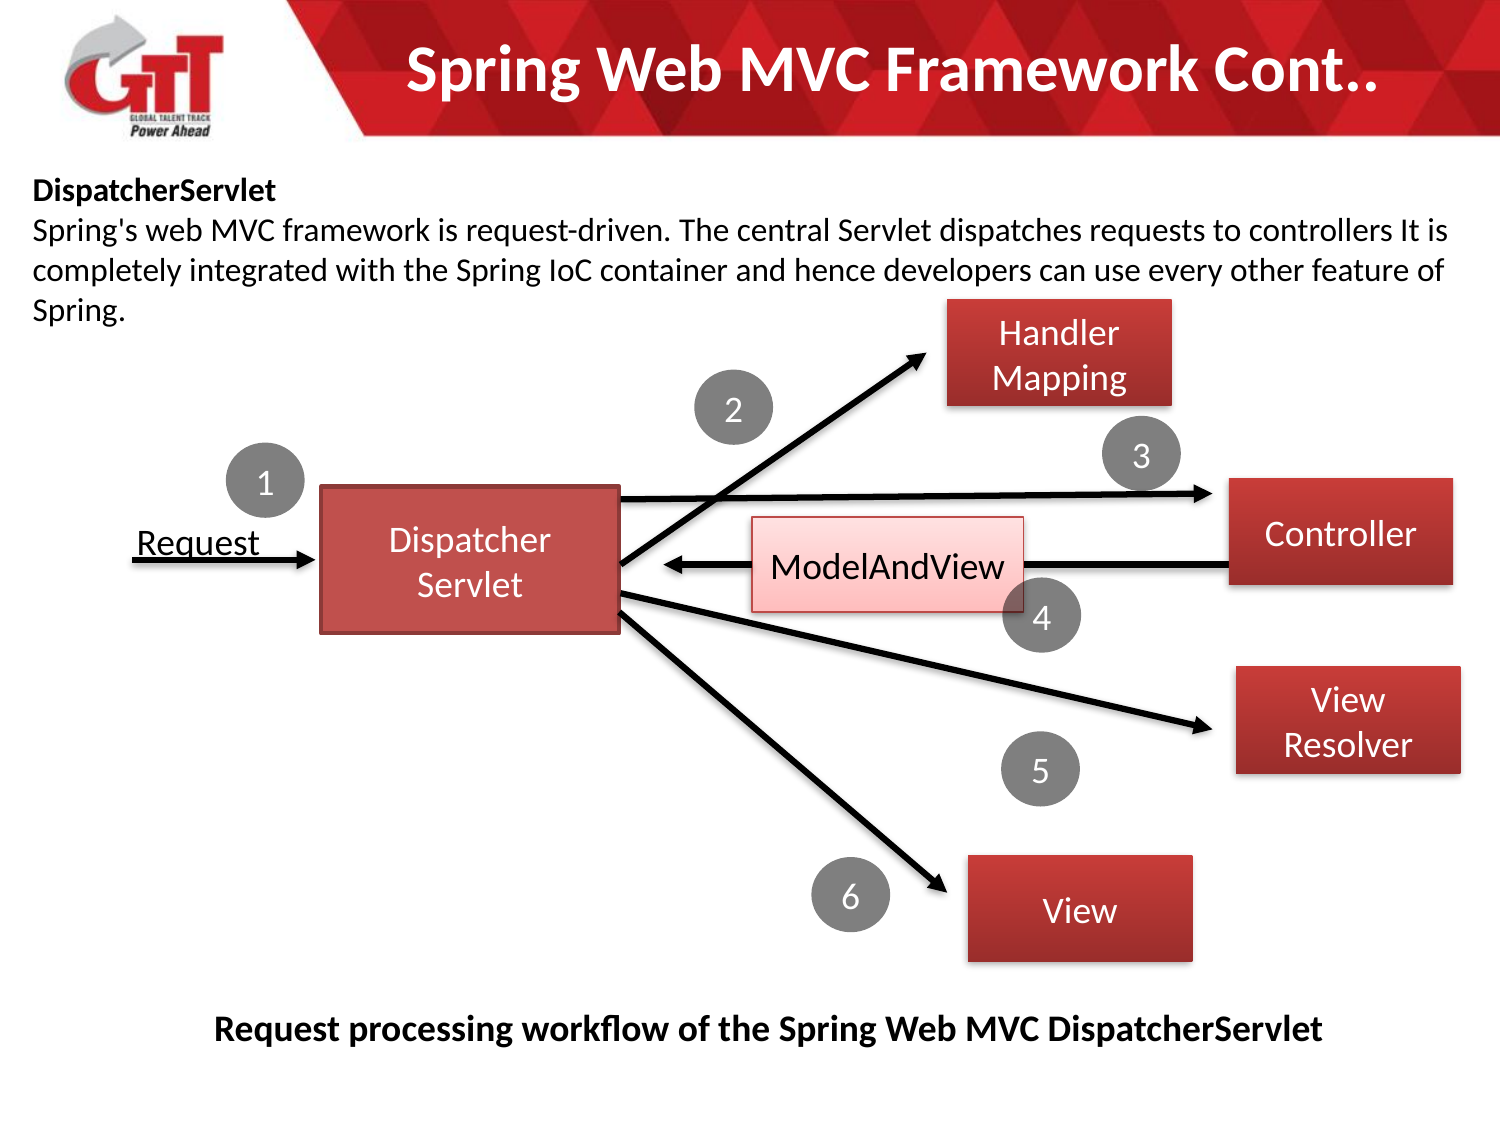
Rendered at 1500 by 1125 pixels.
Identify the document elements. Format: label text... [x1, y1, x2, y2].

picture [0, 0, 1500, 1125]
title Spring Web MVC Framework Cont.. [324, 12, 1463, 118]
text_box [121, 299, 1461, 1058]
text_box DispatcherServlet Spring's web MVC framework is request-driven. The central Servlet dispatches requests to controllers It is completely integrated with the Spring IoC container and hence developers can use every other feature of Spring. [17, 160, 1500, 338]
